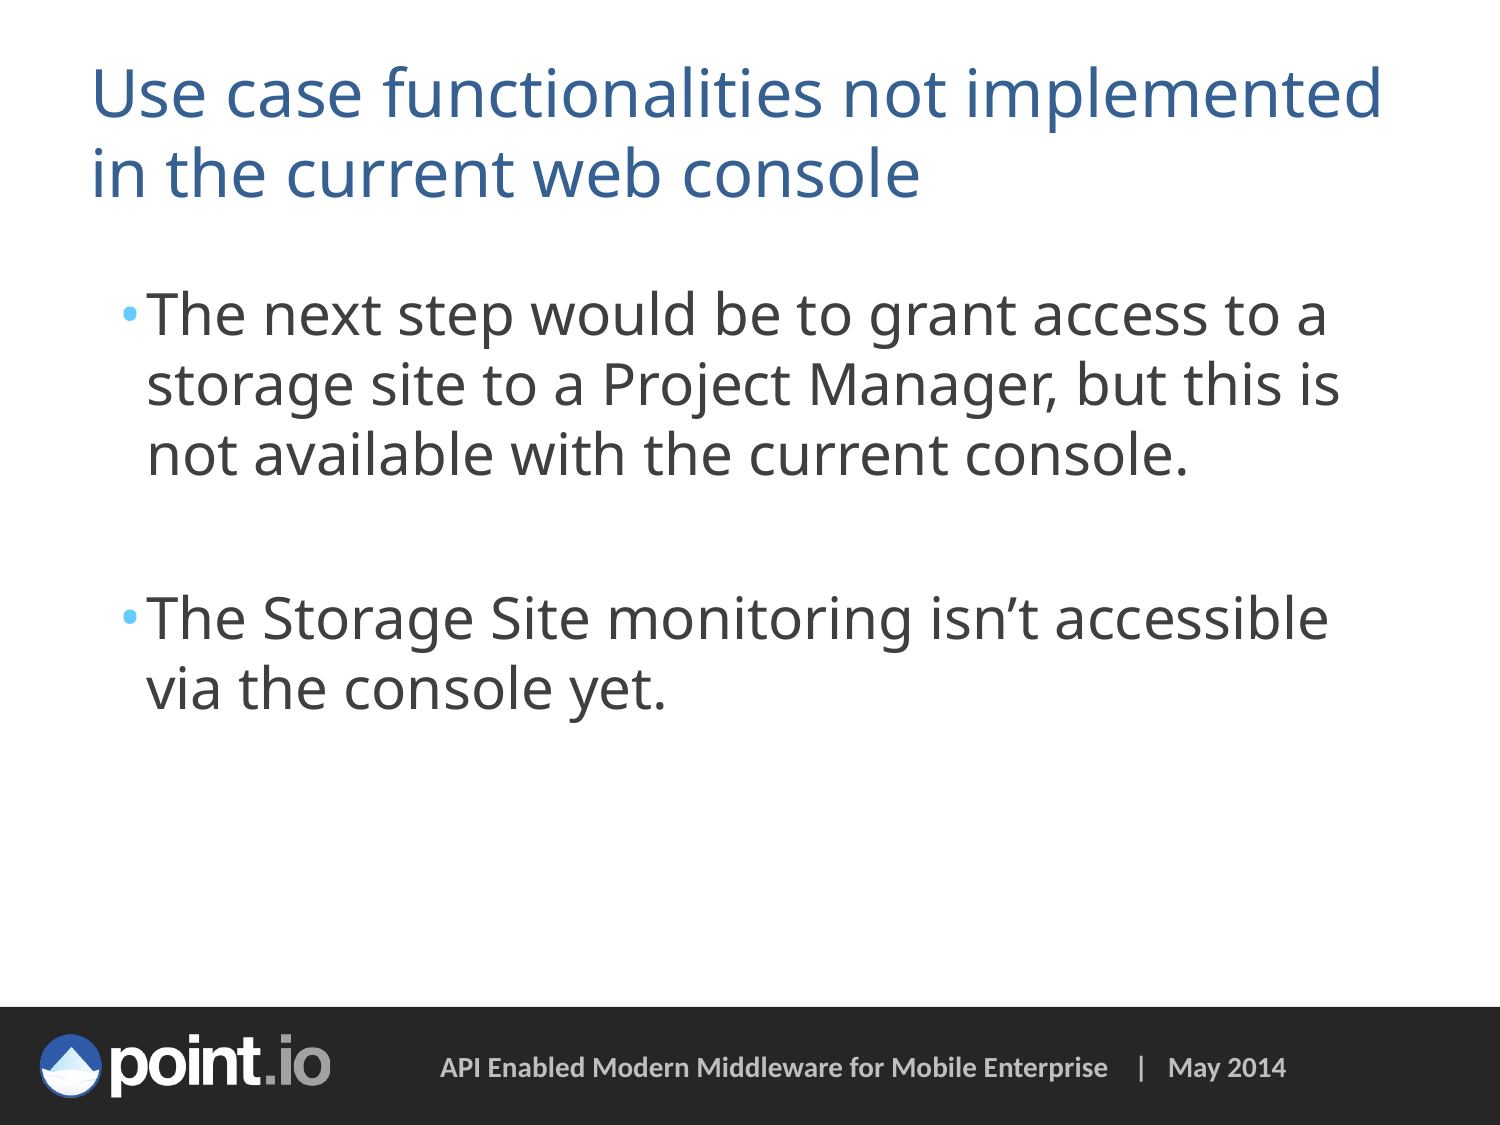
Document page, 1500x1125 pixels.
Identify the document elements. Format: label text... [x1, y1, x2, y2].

list The next step would be to grant access to a storage site to a Project Manager, but this is not available with the current console. The Storage Site monitoring isn’t accessible via the console yet. [75, 262, 1425, 945]
picture [39, 1034, 331, 1098]
title Use case functionalities not implemented in the current web console [75, 45, 1425, 218]
